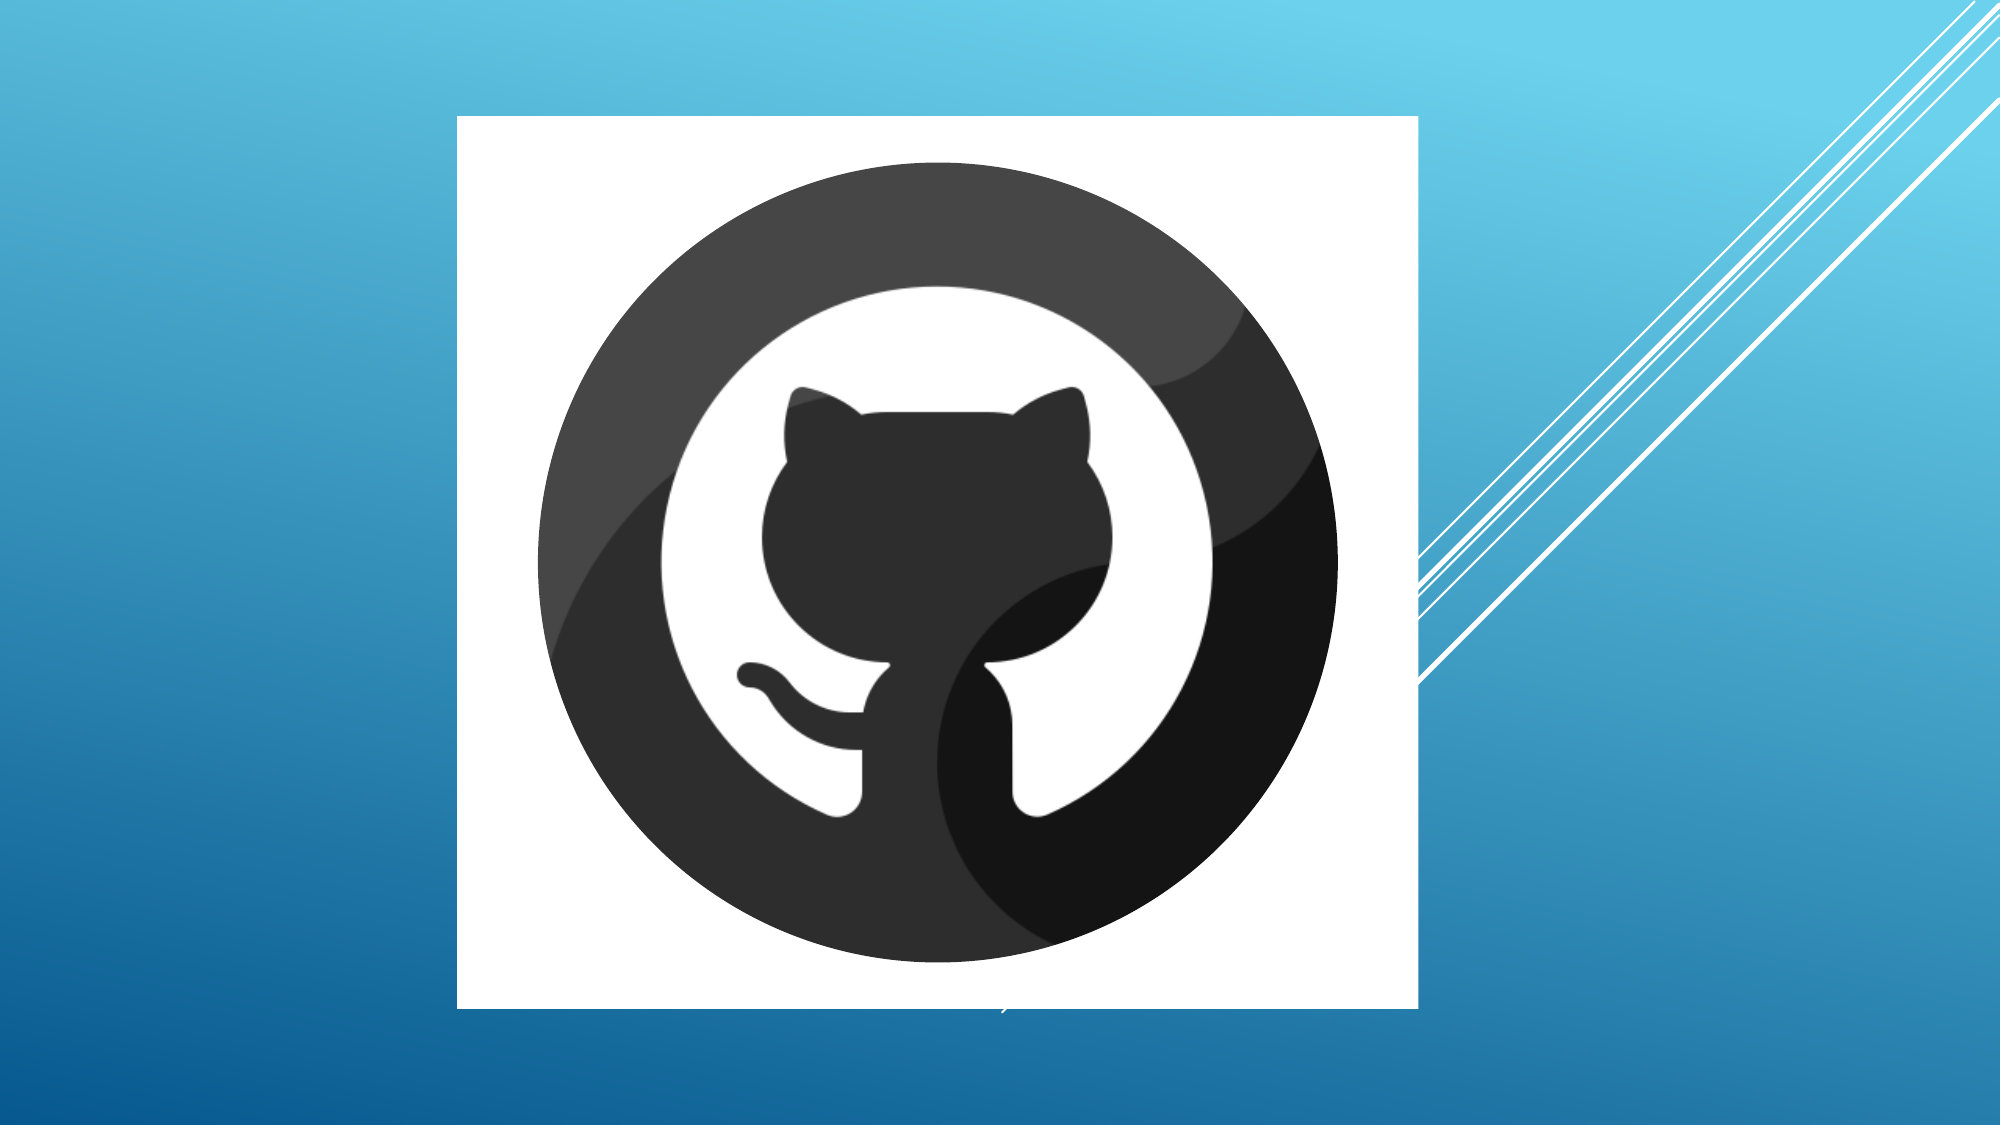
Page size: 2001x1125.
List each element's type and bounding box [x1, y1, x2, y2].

picture [537, 162, 1339, 963]
text_box [456, 115, 1420, 1010]
